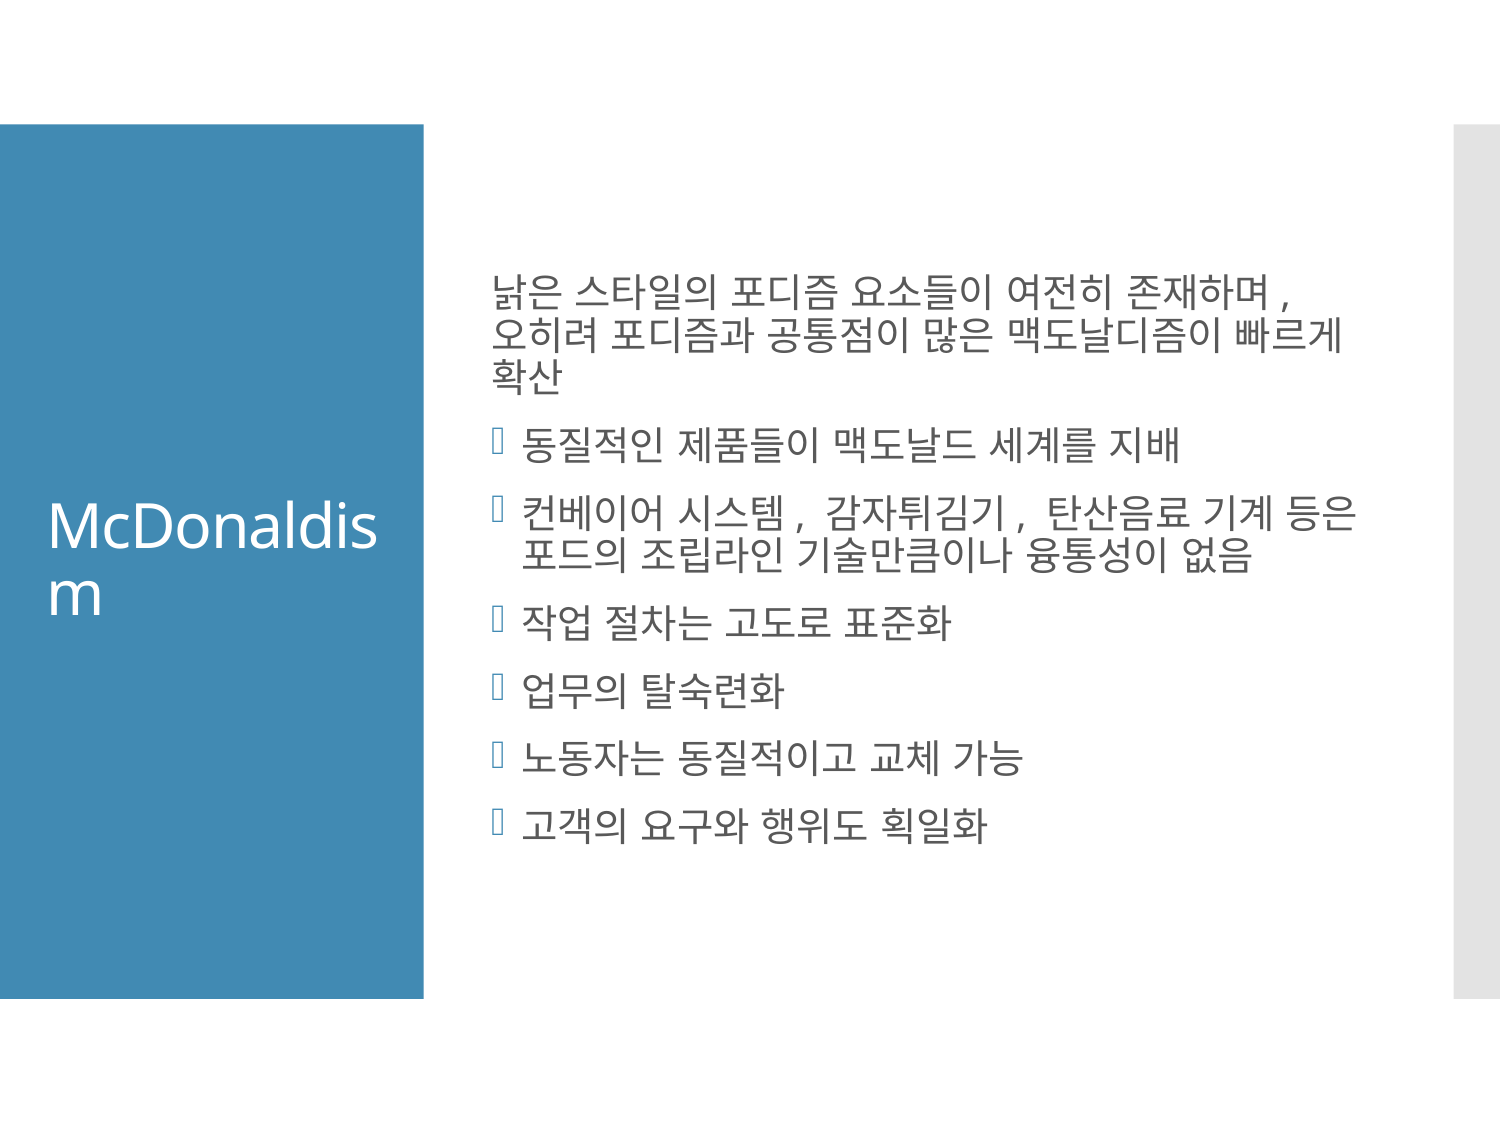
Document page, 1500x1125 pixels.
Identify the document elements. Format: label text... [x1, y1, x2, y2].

title McDonaldism [31, 184, 420, 940]
list 낡은 스타일의 포디즘 요소들이 여전히 존재하며, 오히려 포디즘과 공통점이 많은 맥도날디즘이 빠르게 확산 동질적인 제품들이 맥도날드 세계를 지배 컨베이어 시스템, 감자튀김기, 탄산음료 기계 등은 포드의 조립라인 기술만큼이나 융통성이 없음 작업 절차는 고도로 표준화 업무의 탈숙련화 노동자는 동질적이고 교체 가능 고객의 요구와 행위도 획일화 [476, 141, 1376, 982]
